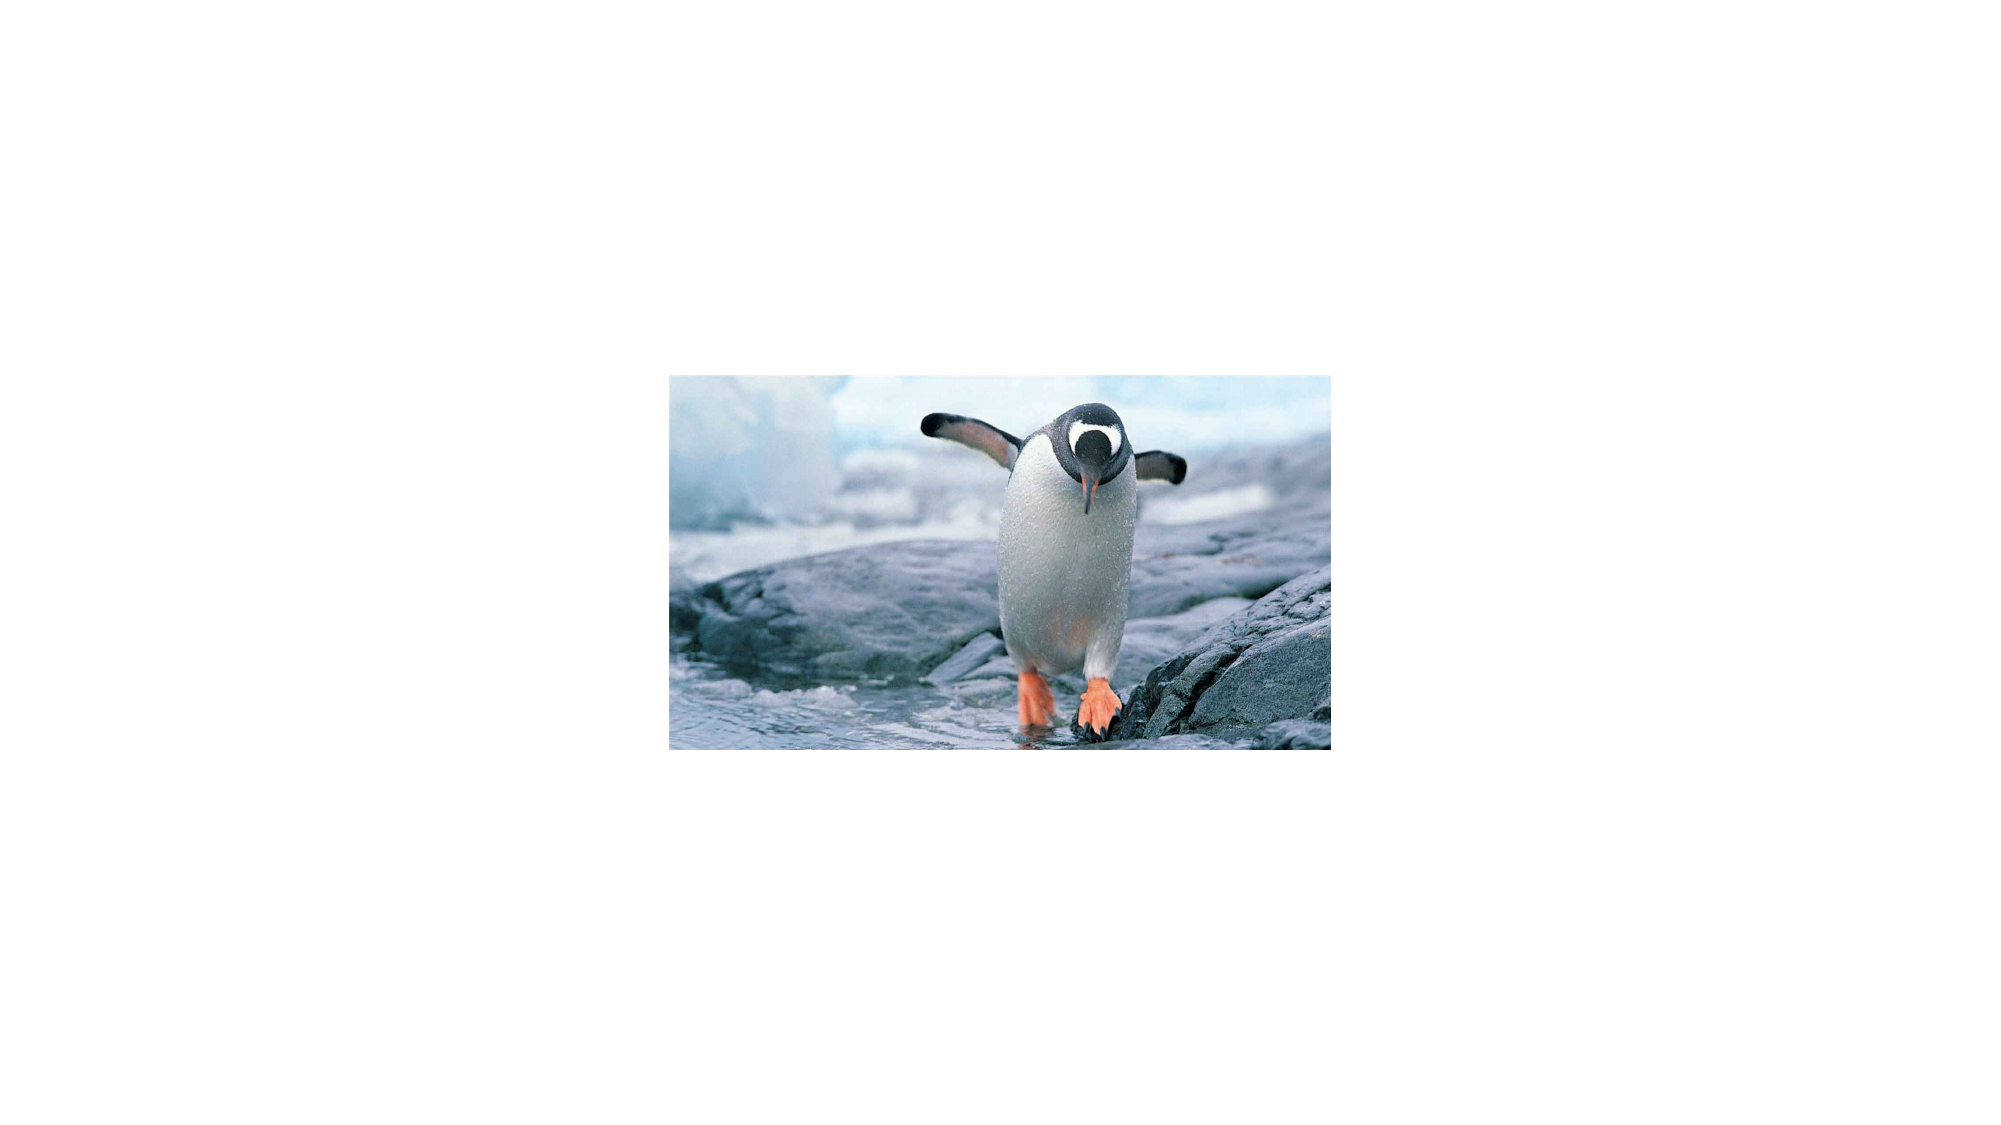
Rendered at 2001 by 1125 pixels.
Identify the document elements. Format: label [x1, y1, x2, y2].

text_box [668, 374, 1332, 750]
